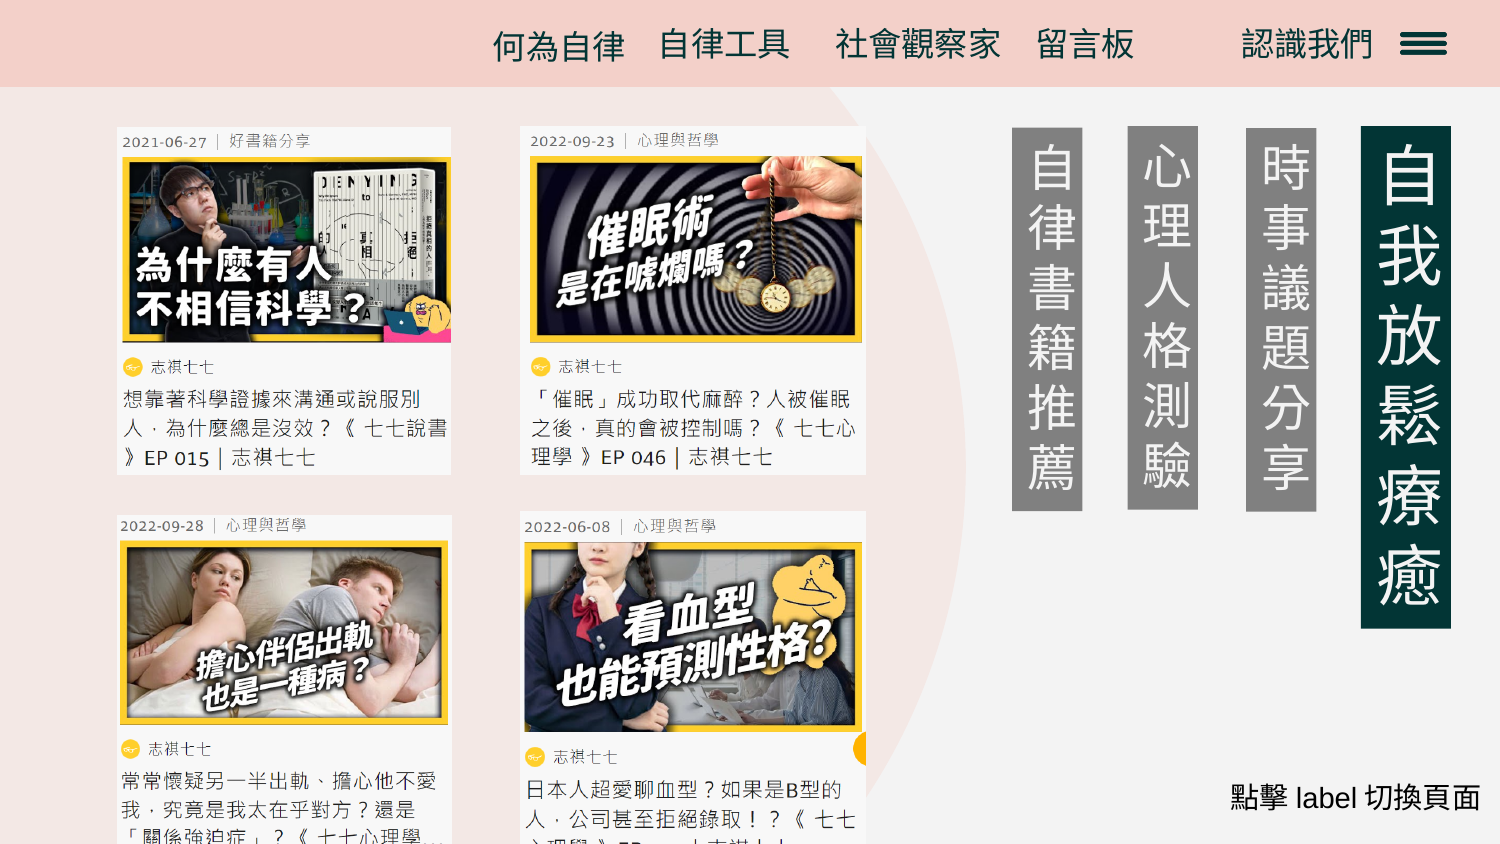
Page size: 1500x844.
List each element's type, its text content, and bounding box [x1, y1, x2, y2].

text_box 認識我們 [1232, 30, 1383, 57]
text_box 自律工具 [649, 30, 800, 57]
picture [520, 511, 867, 844]
text_box 留言板 [993, 28, 1177, 57]
text_box 心理人格測驗 [1127, 126, 1198, 510]
picture [520, 126, 867, 476]
text_box [1072, 27, 1205, 54]
picture [116, 127, 451, 476]
text_box 點擊label切換頁面 [1215, 771, 1500, 822]
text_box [1399, 31, 1447, 55]
text_box 自律書籍推薦 [1012, 127, 1083, 512]
text_box [0, 0, 1500, 87]
text_box 自我放鬆療癒 [1360, 126, 1451, 629]
text_box 時事議題分享 [1246, 128, 1317, 512]
text_box 社會觀察家 [826, 28, 993, 57]
text_box 何為自律 [470, 32, 648, 59]
picture [116, 515, 452, 844]
text_box [0, 87, 966, 844]
